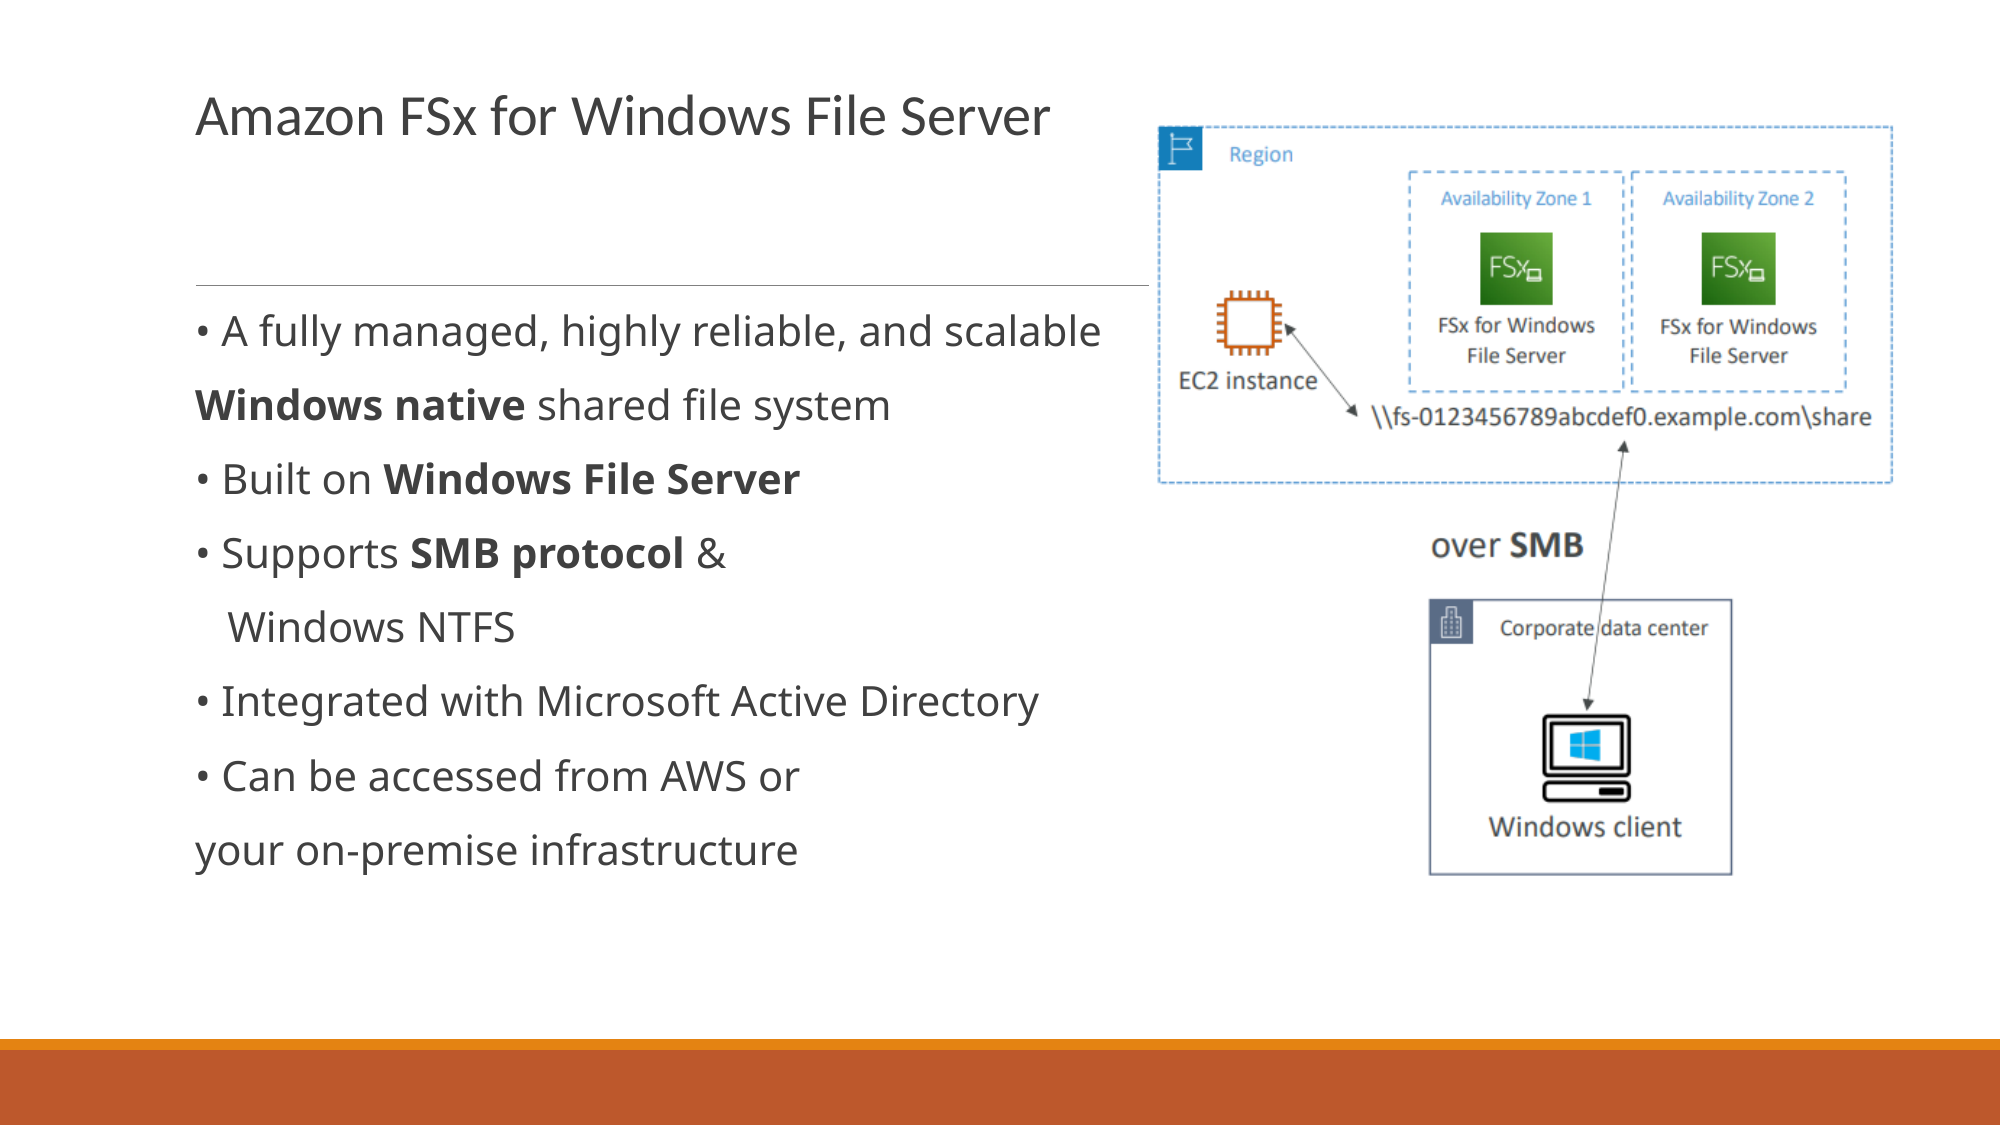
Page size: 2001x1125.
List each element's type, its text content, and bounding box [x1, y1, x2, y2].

picture [1149, 114, 1926, 886]
list Amazon FSx for Windows File Server • A fully managed, highly reliable, and scalable Windows native shared file system • Built on Windows File Server • Supports SMB protocol & Windows NTFS • Integrated with Microsoft Active Directory • Can be accessed from AWS or your on-premise infrastructure [180, 77, 1830, 963]
